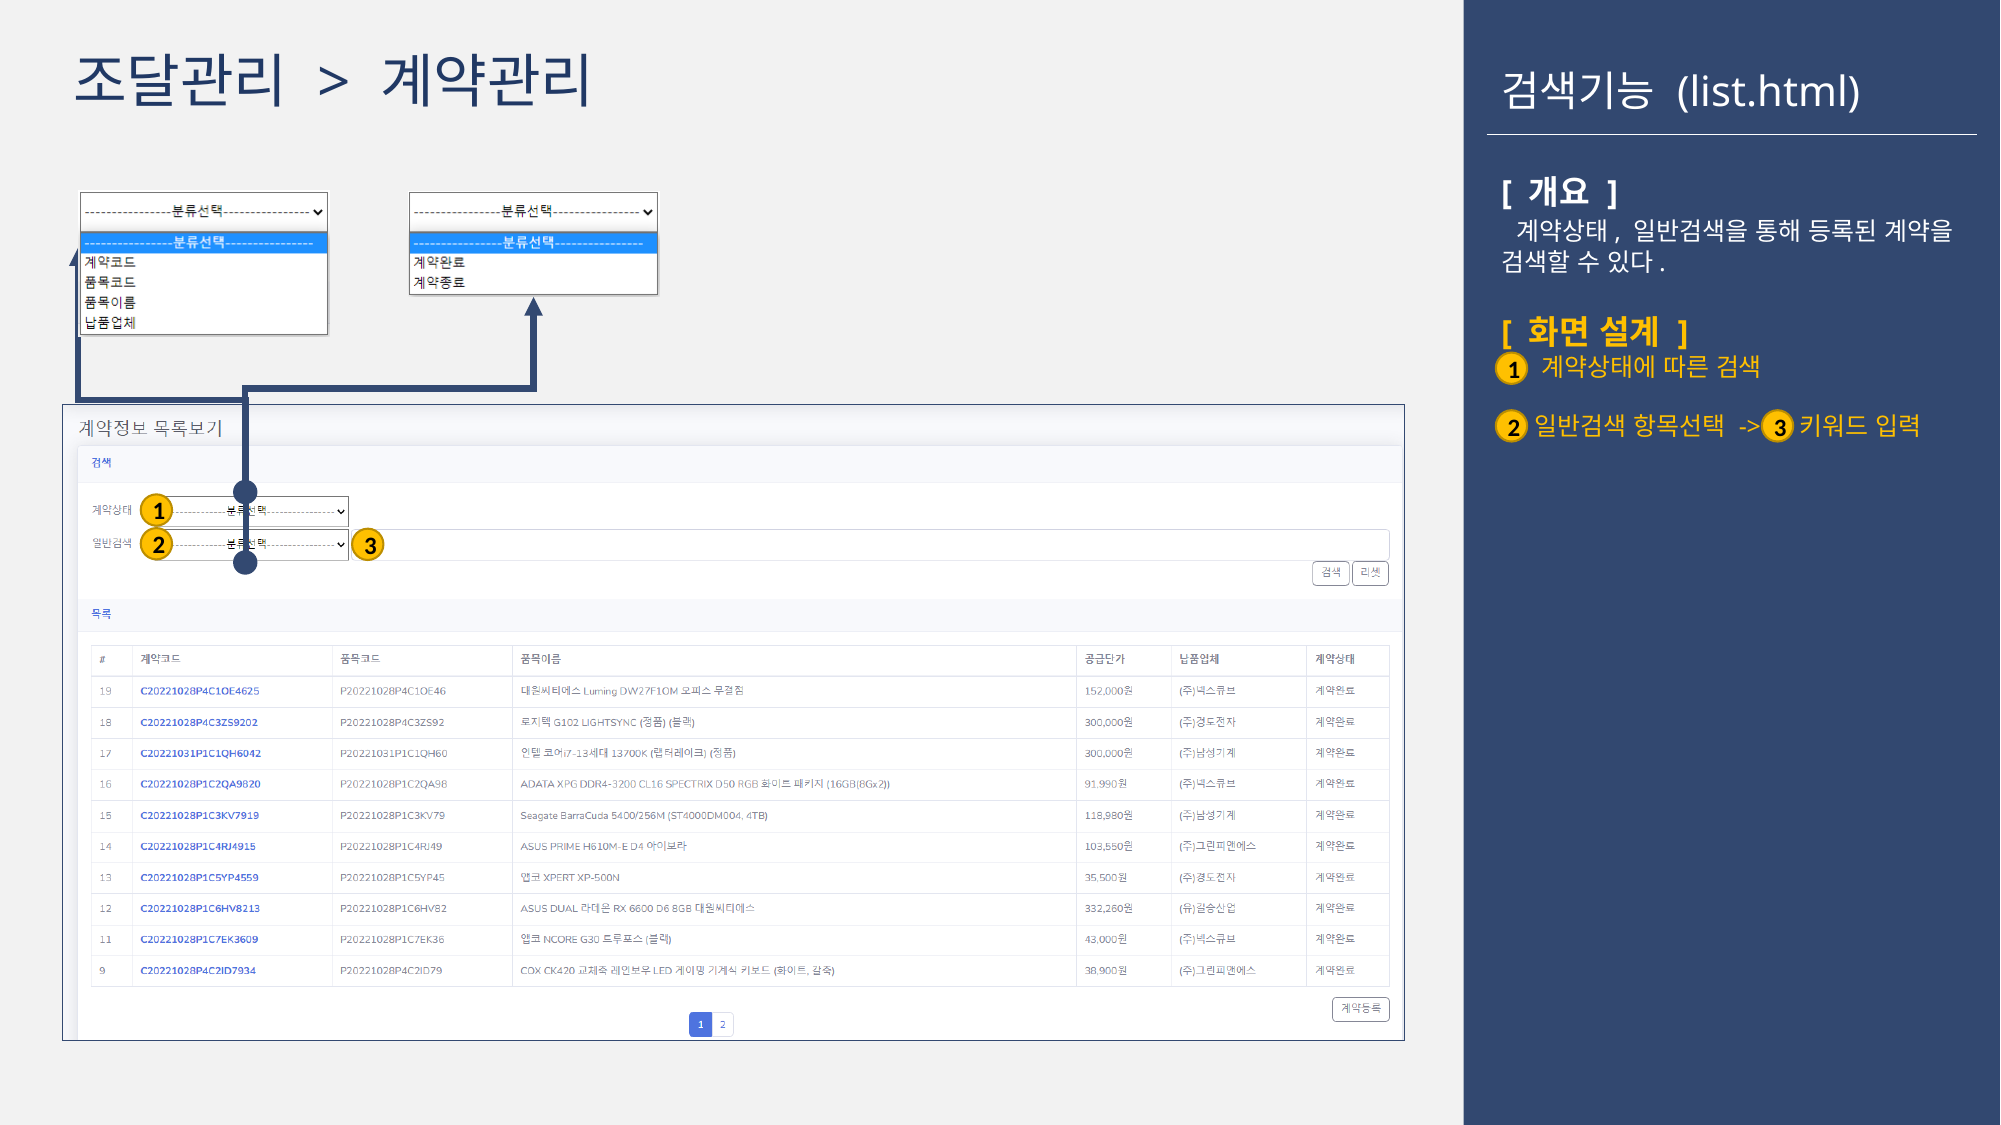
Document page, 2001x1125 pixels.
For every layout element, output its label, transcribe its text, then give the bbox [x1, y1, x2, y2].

picture [78, 190, 330, 337]
picture [408, 191, 660, 297]
text_box [ 개요 ] 계약상태, 일반검색을 통해 등록된 계약을 검색할 수 있다. [ 화면 설계 ] 1. 계약상태에 따른 검색 2. 일반검색 항목선택 -> 키워드 입력 [1486, 163, 1978, 479]
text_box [9, 316, 297, 484]
text_box 2 [1494, 409, 1529, 443]
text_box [297, 244, 482, 534]
text_box 1 [1494, 351, 1529, 385]
text_box 3 [1760, 409, 1795, 443]
text_box [1463, 0, 2000, 1125]
text_box 조달관리 > 계약관리 [58, 37, 609, 122]
picture [62, 404, 1405, 1041]
text_box 검색기능 (list.html) [1486, 57, 1964, 123]
